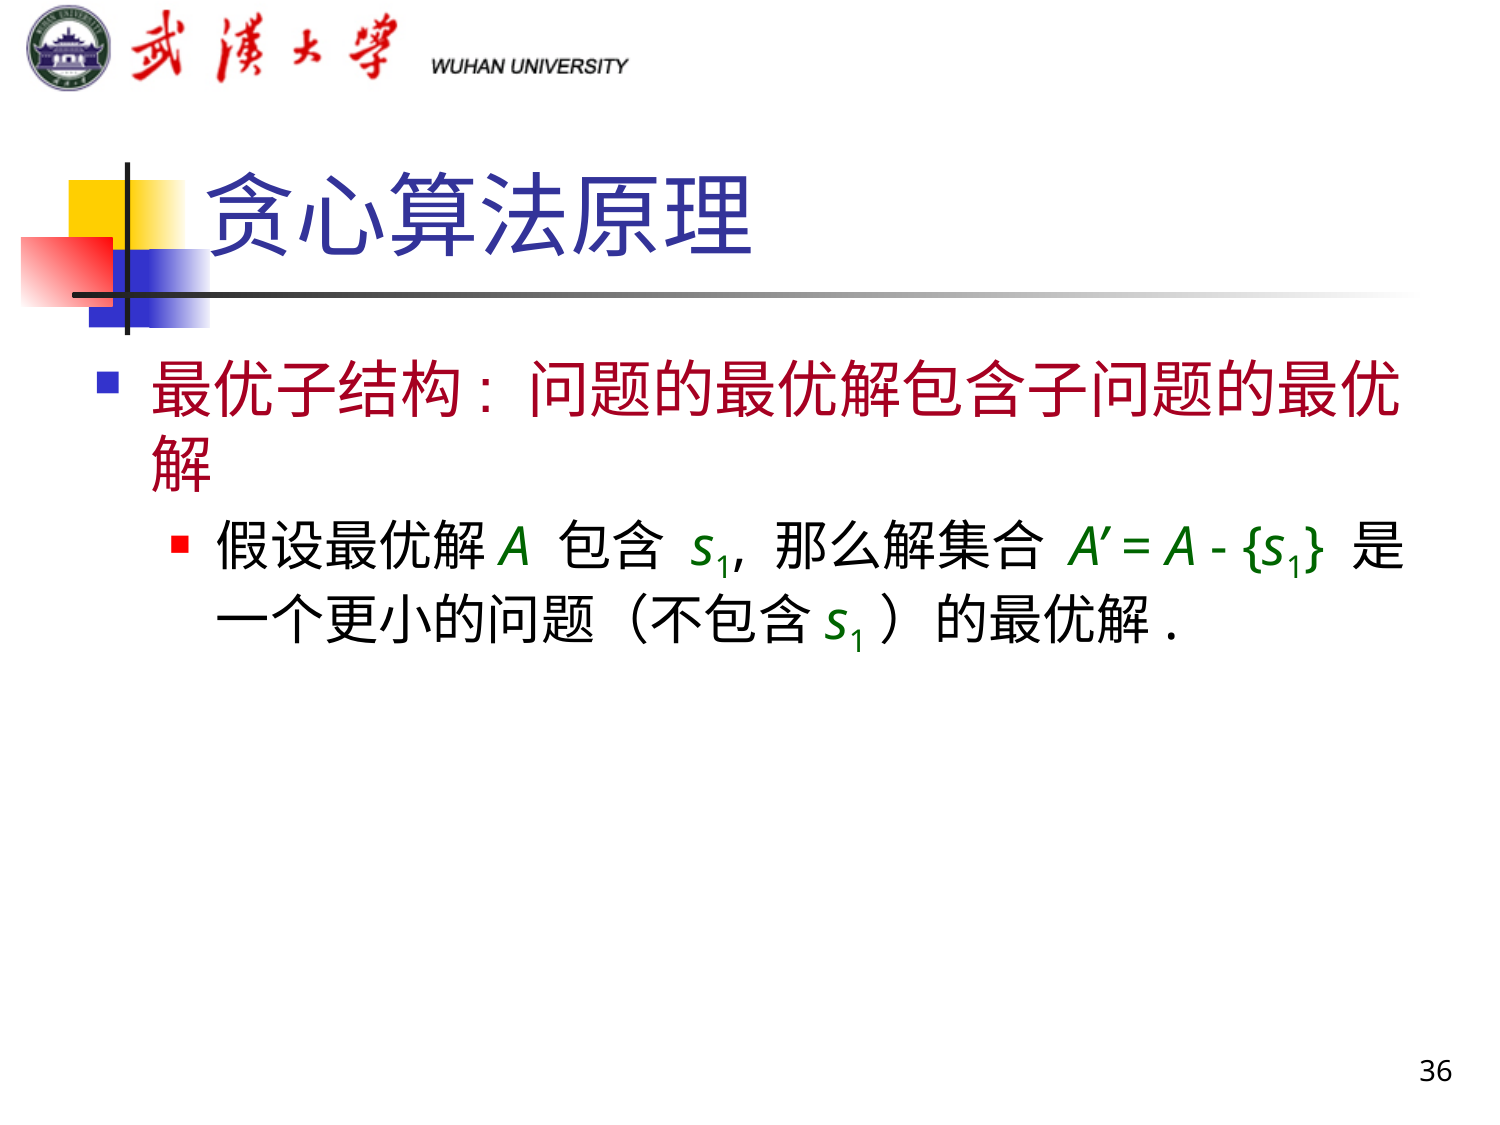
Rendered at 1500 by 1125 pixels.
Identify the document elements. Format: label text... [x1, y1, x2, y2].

slide_number 36 [1430, 1024, 1468, 1100]
title 贪心算法原理 [188, 35, 1468, 275]
text_box 最优子结构: 问题的最优解包含子问题的最优解 假设最优解A 包含 s1, 那么解集合 A’ = A - {s1} 是一个更小的问题（不包含s1）的最优解. [79, 342, 1430, 1105]
picture [0, 0, 643, 93]
